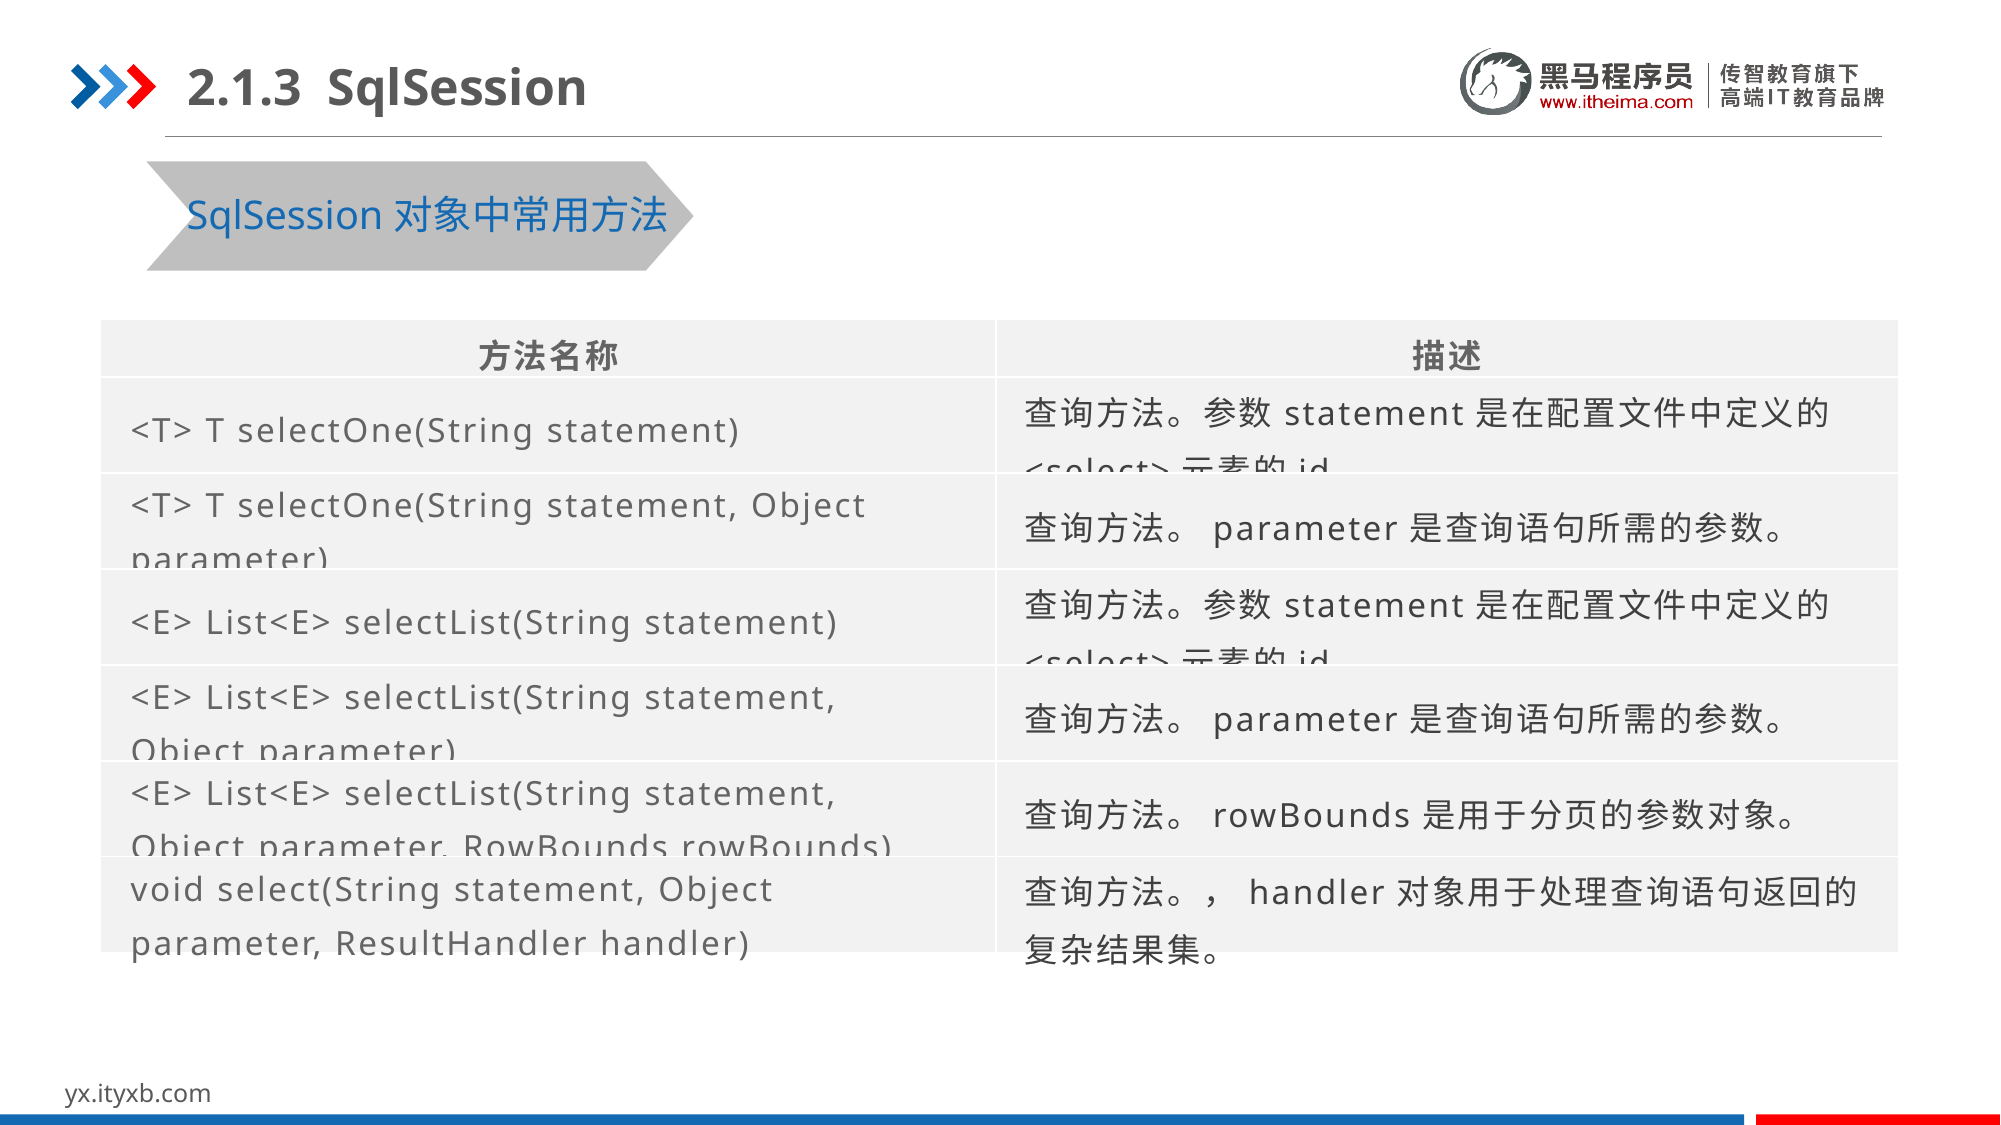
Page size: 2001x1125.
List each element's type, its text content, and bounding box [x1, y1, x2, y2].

table_cell <E> List<E> selectList(String statement, Object parameter) [101, 666, 995, 760]
table_header 描述 [997, 320, 1898, 376]
table_header 方法名称 [101, 320, 995, 376]
table_cell 查询方法。parameter是查询语句所需的参数。 [997, 474, 1898, 568]
table_cell <T> T selectOne(String statement) [101, 378, 995, 472]
table_cell 查询方法。参数statement是在配置文件中定义的<select>元素的id。 [997, 570, 1898, 664]
table_cell 查询方法。参数statement是在配置文件中定义的<select>元素的id。 [997, 378, 1898, 472]
table_cell <E> List<E> selectList(String statement, Object parameter, RowBounds rowBounds) [101, 762, 995, 856]
table_cell <E> List<E> selectList(String statement) [101, 570, 995, 664]
table_cell 查询方法。parameter是查询语句所需的参数。 [997, 666, 1898, 760]
table_cell 查询方法。，handler对象用于处理查询语句返回的复杂结果集。 [997, 857, 1898, 952]
text_box 2.1.3 SqlSession [187, 43, 657, 127]
text_box [146, 161, 664, 190]
text_box [146, 242, 669, 271]
text_box SqlSession对象中常用方法 [171, 182, 727, 245]
table_cell <T> T selectOne(String statement, Object parameter) [101, 474, 995, 568]
table_cell 查询方法。rowBounds是用于分页的参数对象。 [997, 762, 1898, 856]
picture [1460, 48, 1887, 115]
table_cell void select(String statement, Object parameter, ResultHandler handler) [101, 857, 995, 952]
